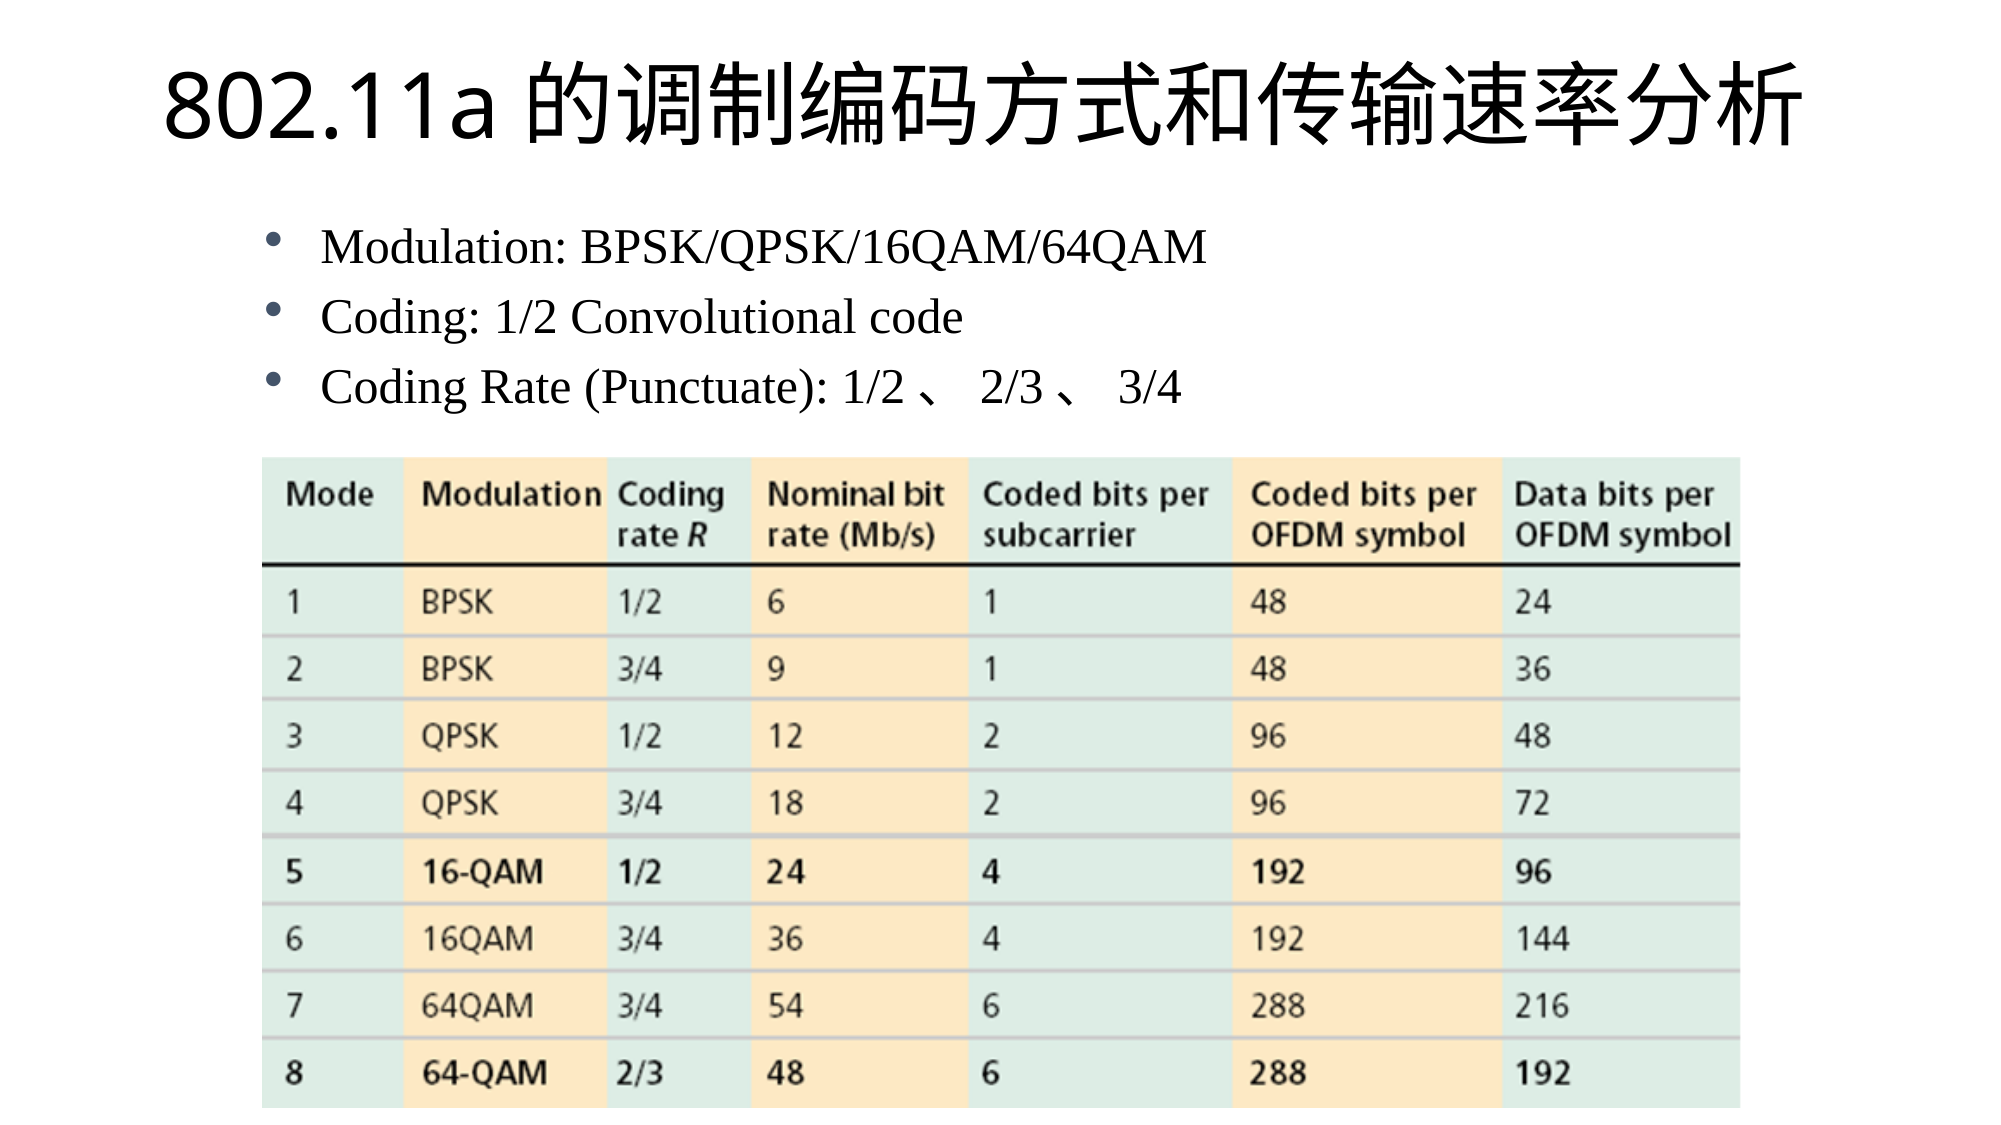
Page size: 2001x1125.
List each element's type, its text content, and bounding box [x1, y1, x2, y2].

picture [262, 457, 1744, 1108]
text_box Modulation: BPSK/QPSK/16QAM/64QAM Coding: 1/2 Convolutional code Coding Rate (Punctuate): 1/2、2/3、3/4 [249, 205, 1600, 544]
title 802.11a的调制编码方式和传输速率分析 [147, 31, 1859, 188]
